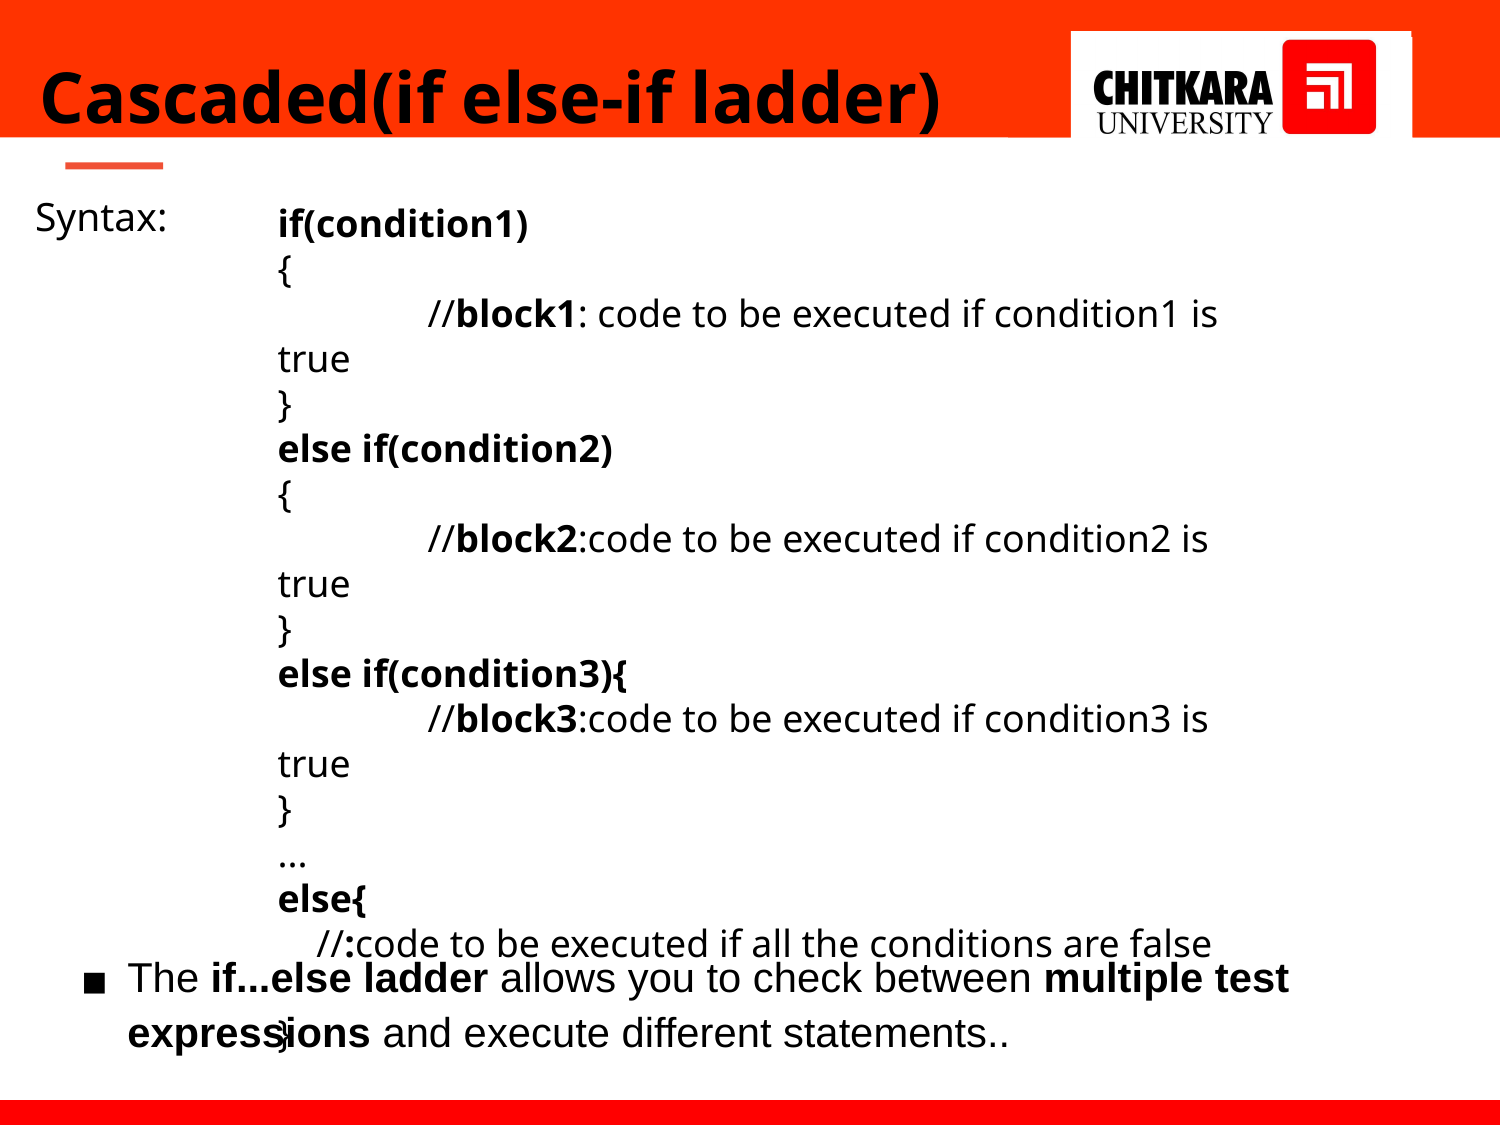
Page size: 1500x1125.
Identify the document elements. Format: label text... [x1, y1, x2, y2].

text_box Cascaded(if else-if ladder) [24, 45, 1414, 146]
text_box Syntax: [19, 185, 1387, 247]
picture [1074, 37, 1391, 45]
text_box if(condition1) { //block1: code to be executed if condition1 is true } else if(condition2) { //block2:code to be executed if condition2 is true } else if(condition3){ //block3:code to be executed if condition3 is true } ... else{ //:code to be executed if all the conditions are false } [262, 192, 1288, 938]
text_box The if...else ladder allows you to check between multiple test expressions and execute different statements.. [65, 938, 1463, 1064]
text_box [65, 162, 164, 170]
